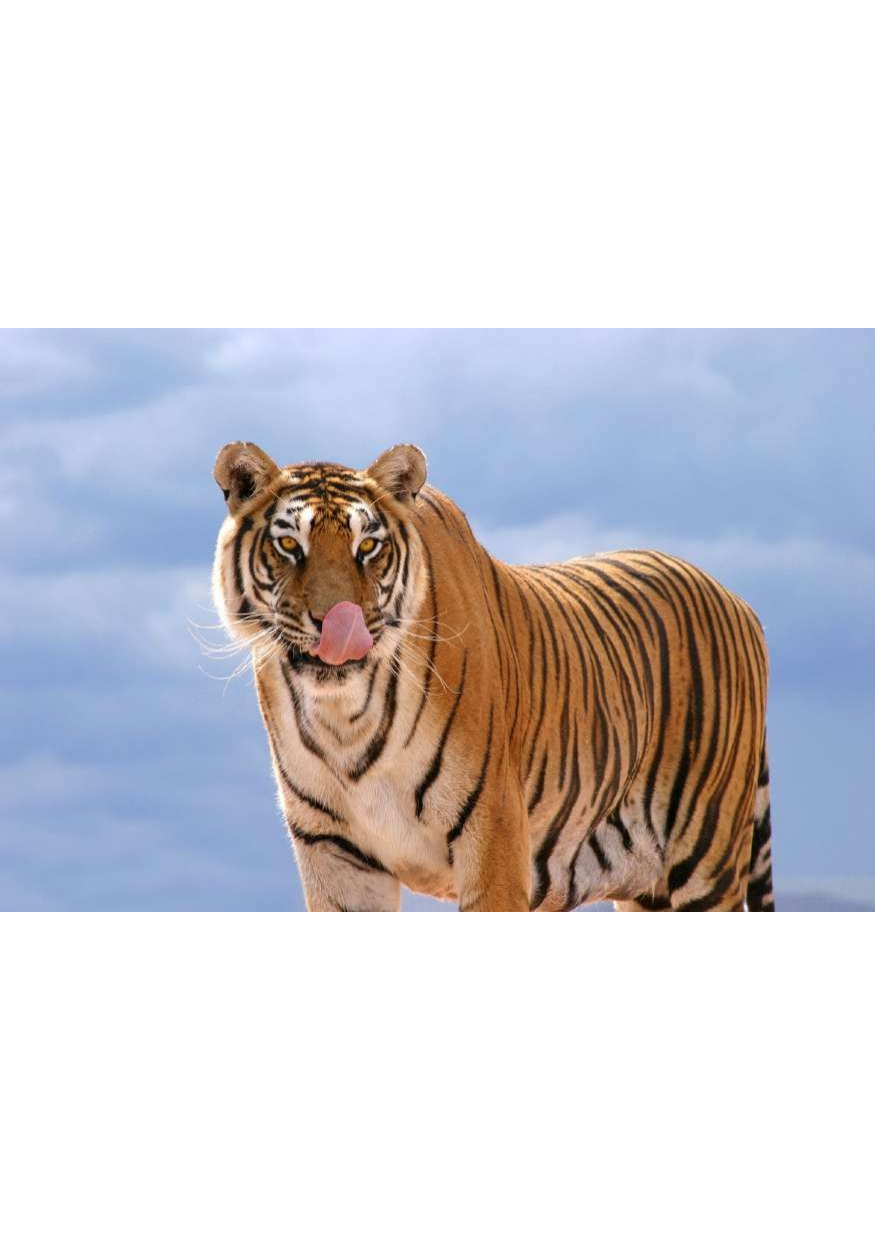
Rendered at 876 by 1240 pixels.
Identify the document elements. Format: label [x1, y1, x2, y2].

picture [0, 327, 875, 912]
